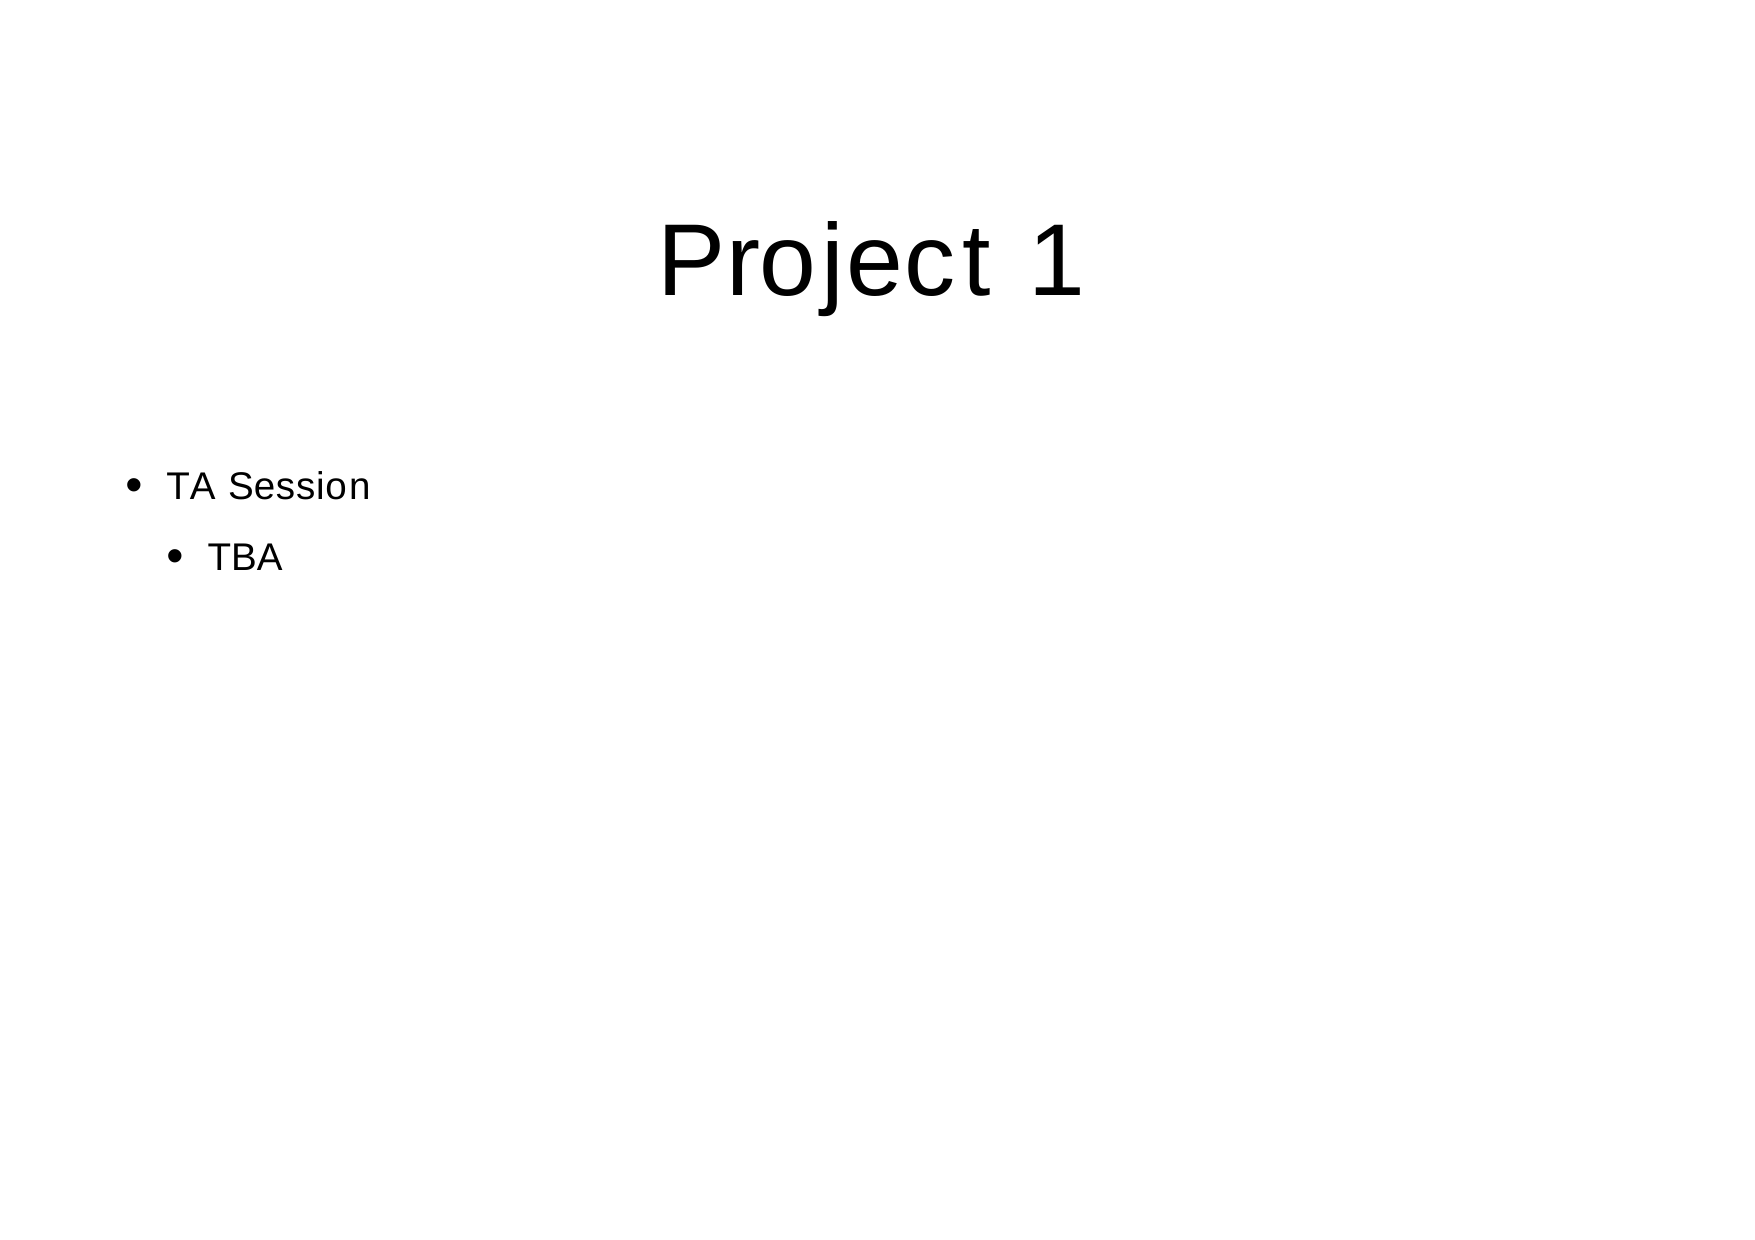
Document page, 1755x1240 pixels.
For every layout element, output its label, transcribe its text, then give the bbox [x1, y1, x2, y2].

text_box TA Session TBA [123, 461, 1128, 579]
title Project 1 [655, 193, 1099, 401]
